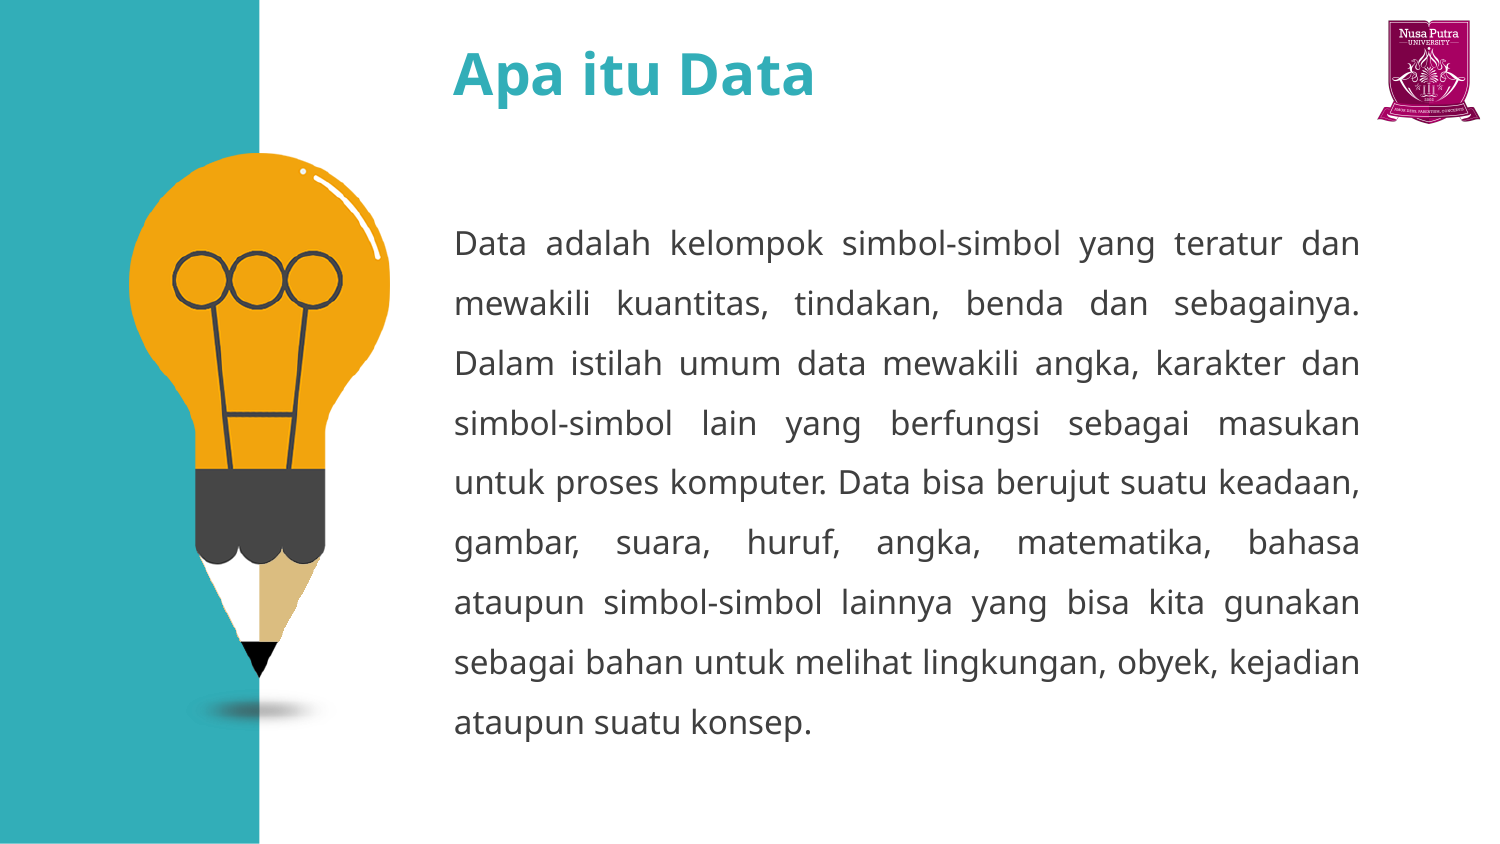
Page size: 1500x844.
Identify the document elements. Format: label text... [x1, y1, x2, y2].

picture [129, 153, 390, 731]
title Apa itu Data [439, 29, 1378, 139]
list Data adalah kelompok simbol-simbol yang teratur dan mewakili kuantitas, tindakan, benda dan sebagainya. Dalam istilah umum data mewakili angka, karakter dan simbol-simbol lain yang berfungsi sebagai masukan untuk proses komputer. Data bisa berujut suatu keadaan, gambar, suara, huruf, angka, matematika, bahasa ataupun simbol-simbol lainnya yang bisa kita gunakan sebagai bahan untuk melihat lingkungan, obyek, kejadian ataupun suatu konsep. [439, 194, 1378, 772]
picture [1377, 20, 1481, 124]
